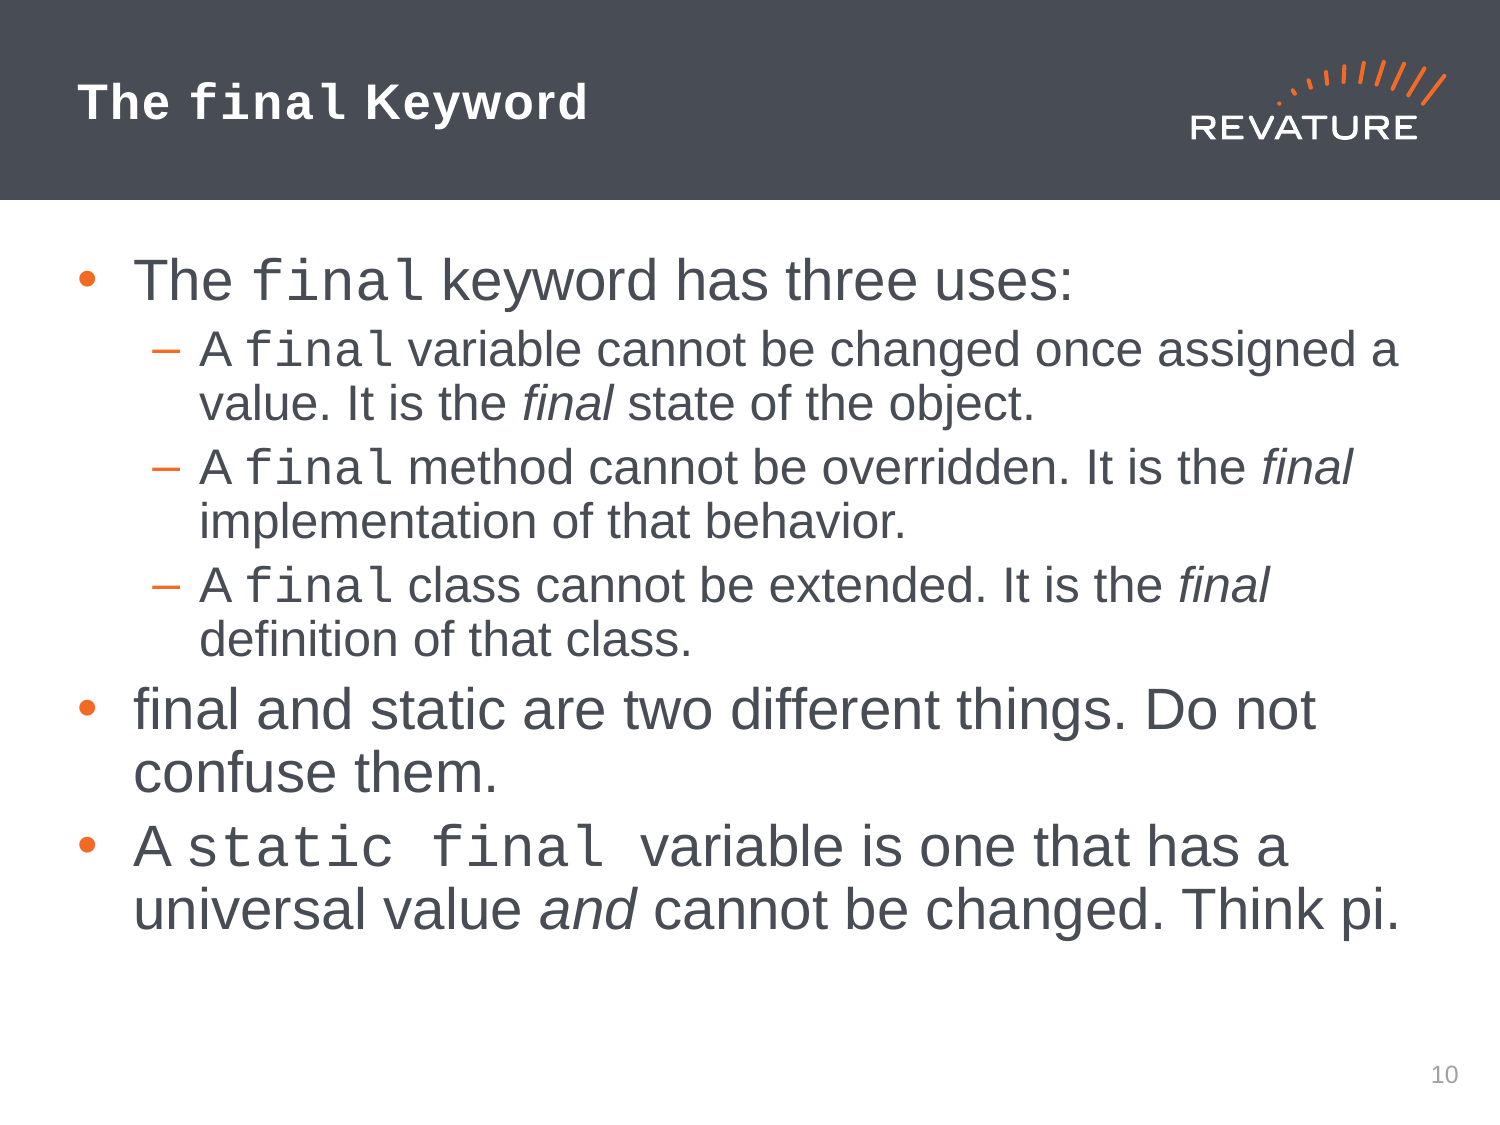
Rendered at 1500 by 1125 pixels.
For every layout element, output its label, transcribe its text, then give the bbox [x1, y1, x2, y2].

title The final Keyword [62, 0, 1084, 200]
slide_number 9 [1332, 1043, 1474, 1104]
list The final keyword has three uses: A final variable cannot be changed once assigned a value. It is the final state of the object. A final method cannot be overridden. It is the final implementation of that behavior. A final class cannot be extended. It is the final definition of that class. final and static are two different things. Do not confuse them. A static final variable is one that has a universal value and cannot be changed. Think pi. [62, 243, 1438, 986]
